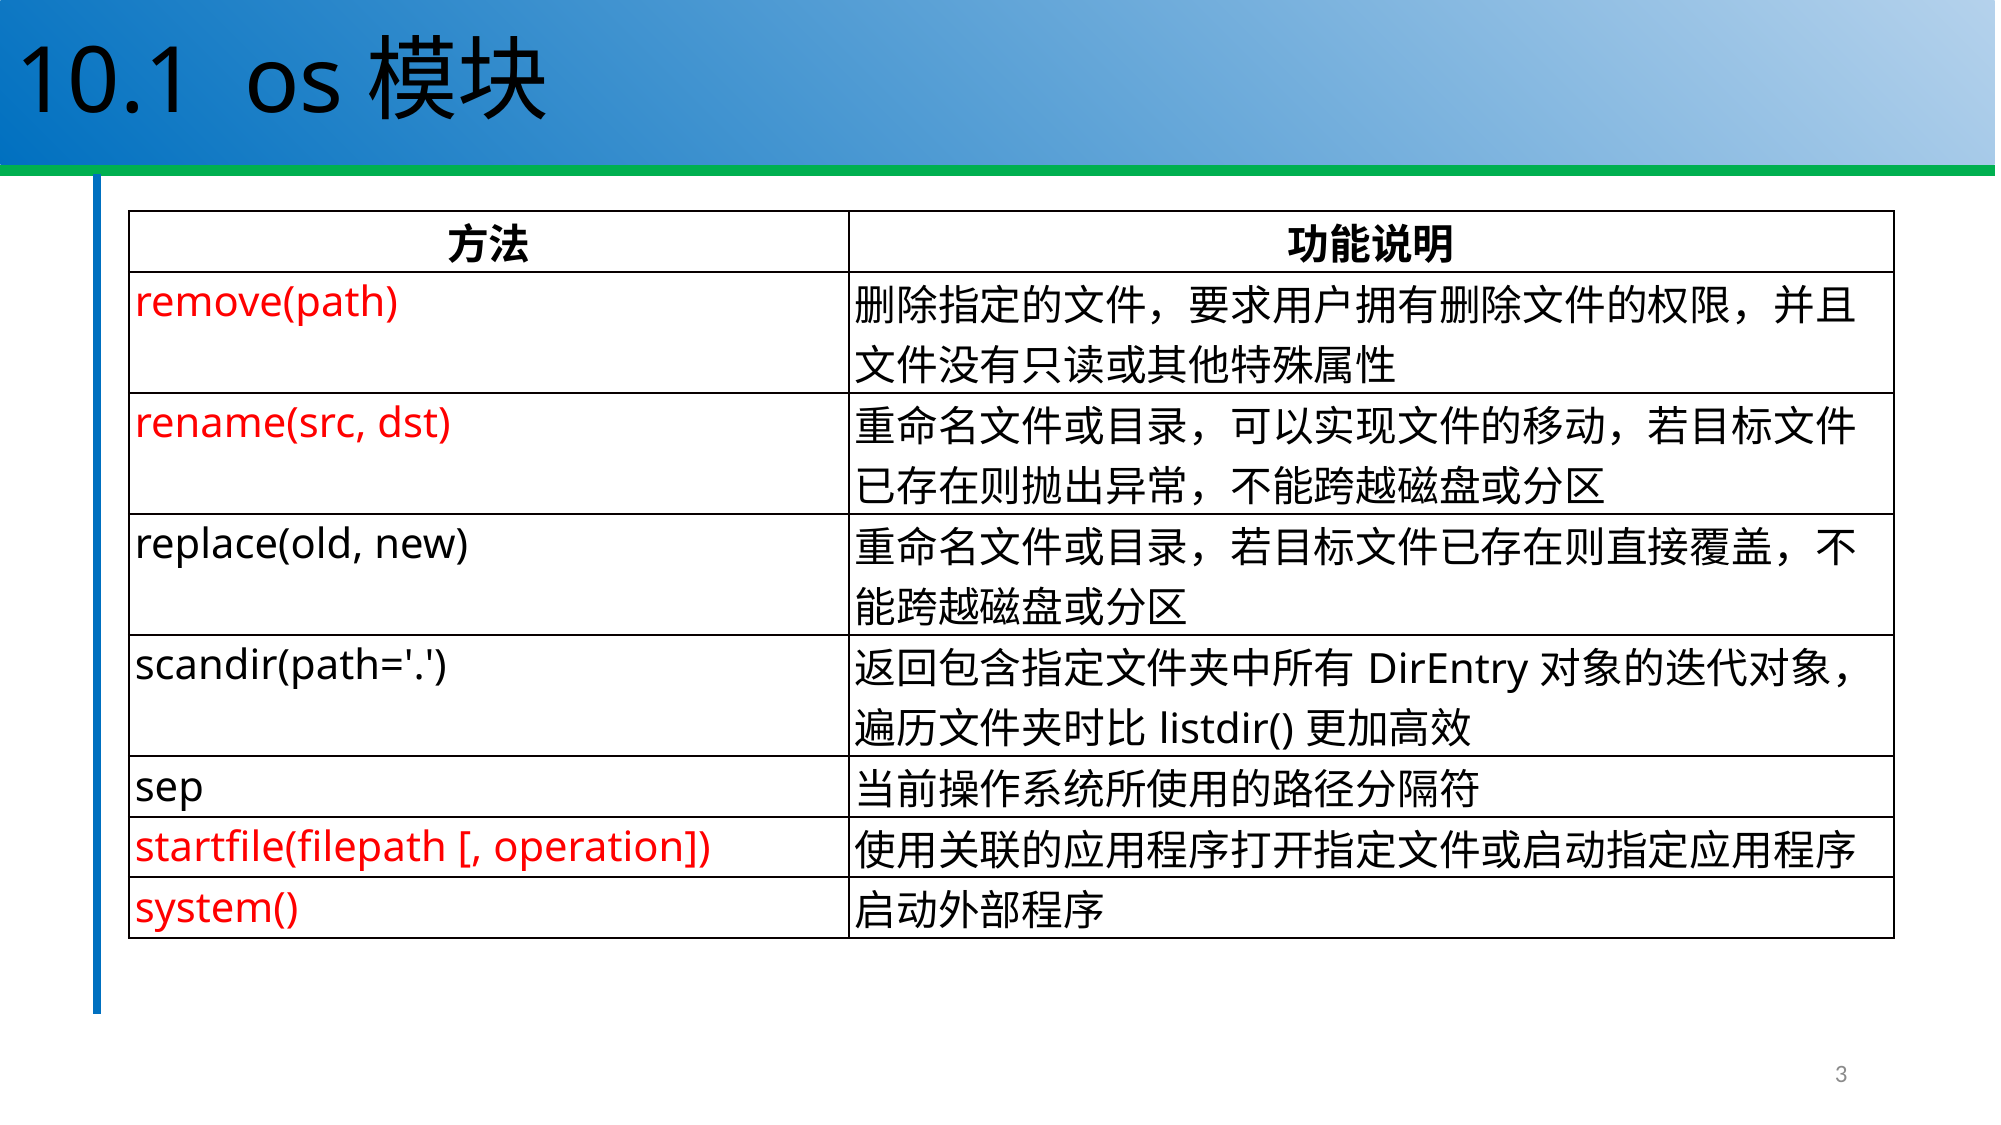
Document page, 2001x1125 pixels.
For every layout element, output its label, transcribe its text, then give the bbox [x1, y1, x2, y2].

table_cell 返回包含指定文件夹中所有DirEntry对象的迭代对象，遍历文件夹时比listdir()更加高效 [850, 636, 1893, 755]
table_cell 使用关联的应用程序打开指定文件或启动指定应用程序 [850, 818, 1893, 876]
table_cell remove(path) [130, 273, 848, 392]
title 10.1 os模块 [0, 0, 1995, 165]
table_cell 删除指定的文件，要求用户拥有删除文件的权限，并且文件没有只读或其他特殊属性 [850, 273, 1893, 392]
table_cell system() [130, 878, 848, 937]
table_cell 重命名文件或目录，若目标文件已存在则直接覆盖，不能跨越磁盘或分区 [850, 515, 1893, 634]
table_header 功能说明 [850, 212, 1893, 271]
table_cell 当前操作系统所使用的路径分隔符 [850, 757, 1893, 816]
table_cell 重命名文件或目录，可以实现文件的移动，若目标文件已存在则抛出异常，不能跨越磁盘或分区 [850, 394, 1893, 513]
table_header 方法 [130, 212, 848, 271]
table_cell rename(src, dst) [130, 394, 848, 513]
table_cell replace(old, new) [130, 515, 848, 634]
table_cell sep [130, 757, 848, 816]
table_cell startfile(filepath [, operation]) [130, 818, 848, 876]
table_cell scandir(path='.') [130, 636, 848, 755]
slide_number 3 [1412, 1042, 1863, 1103]
table_cell 启动外部程序 [850, 878, 1893, 937]
